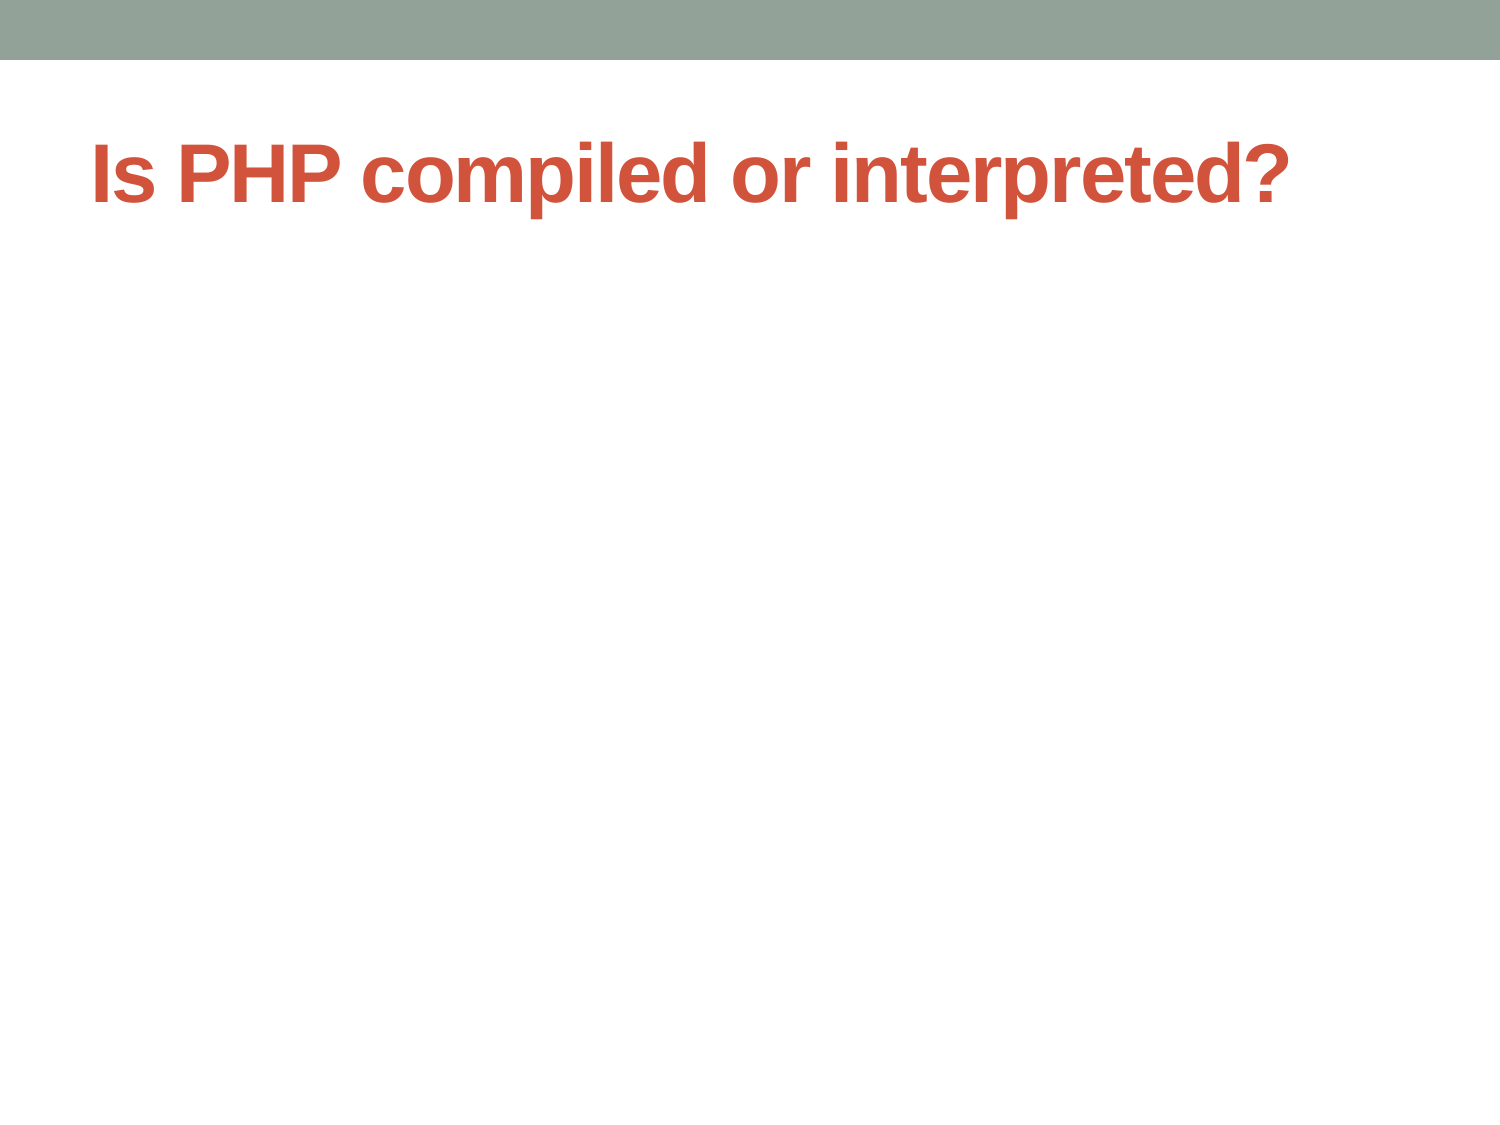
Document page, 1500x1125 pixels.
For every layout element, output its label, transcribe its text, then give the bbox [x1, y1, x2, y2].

title Is PHP compiled or interpreted? [75, 87, 1425, 250]
